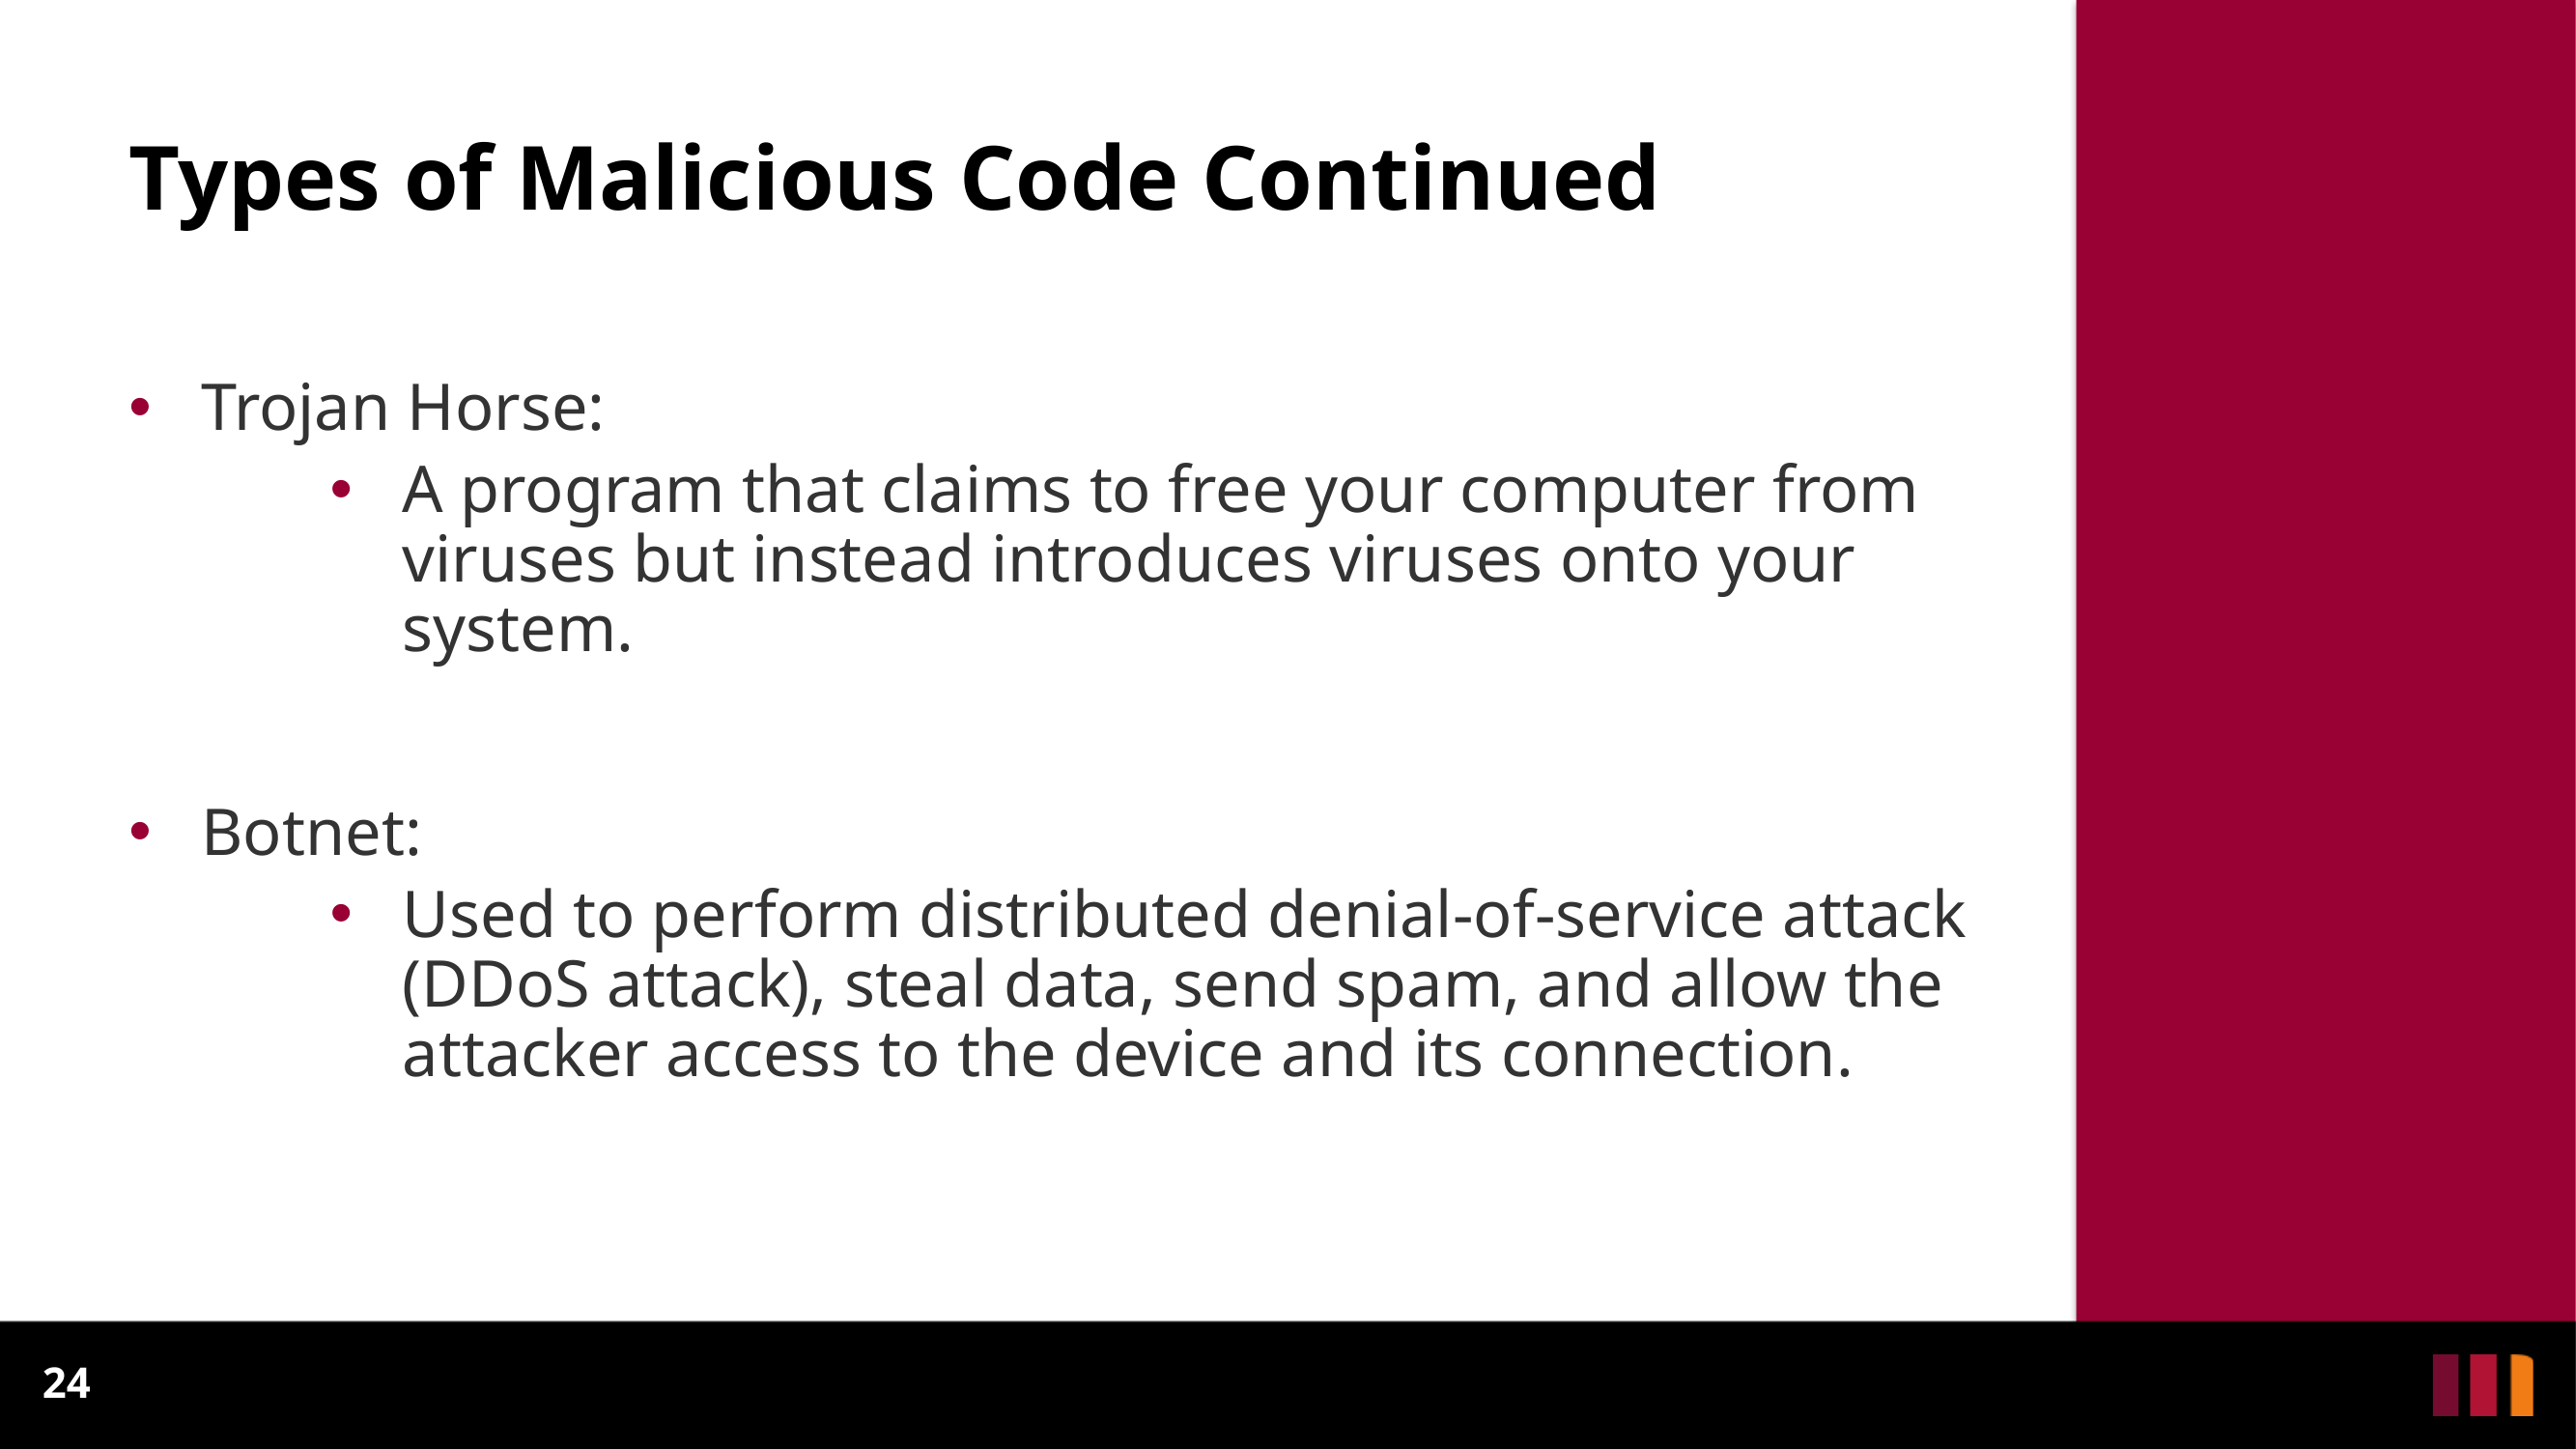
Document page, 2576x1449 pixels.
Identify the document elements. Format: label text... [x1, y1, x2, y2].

list Trojan Horse: A program that claims to free your computer from viruses but instead introduces viruses onto your system. Botnet: Used to perform distributed denial-of-service attack (DDoS attack), steal data, send spam, and allow the attacker access to the device and its connection. [128, 374, 1969, 1195]
slide_number 24 [42, 1346, 127, 1424]
title Types of Malicious Code Continued [128, 122, 1859, 334]
